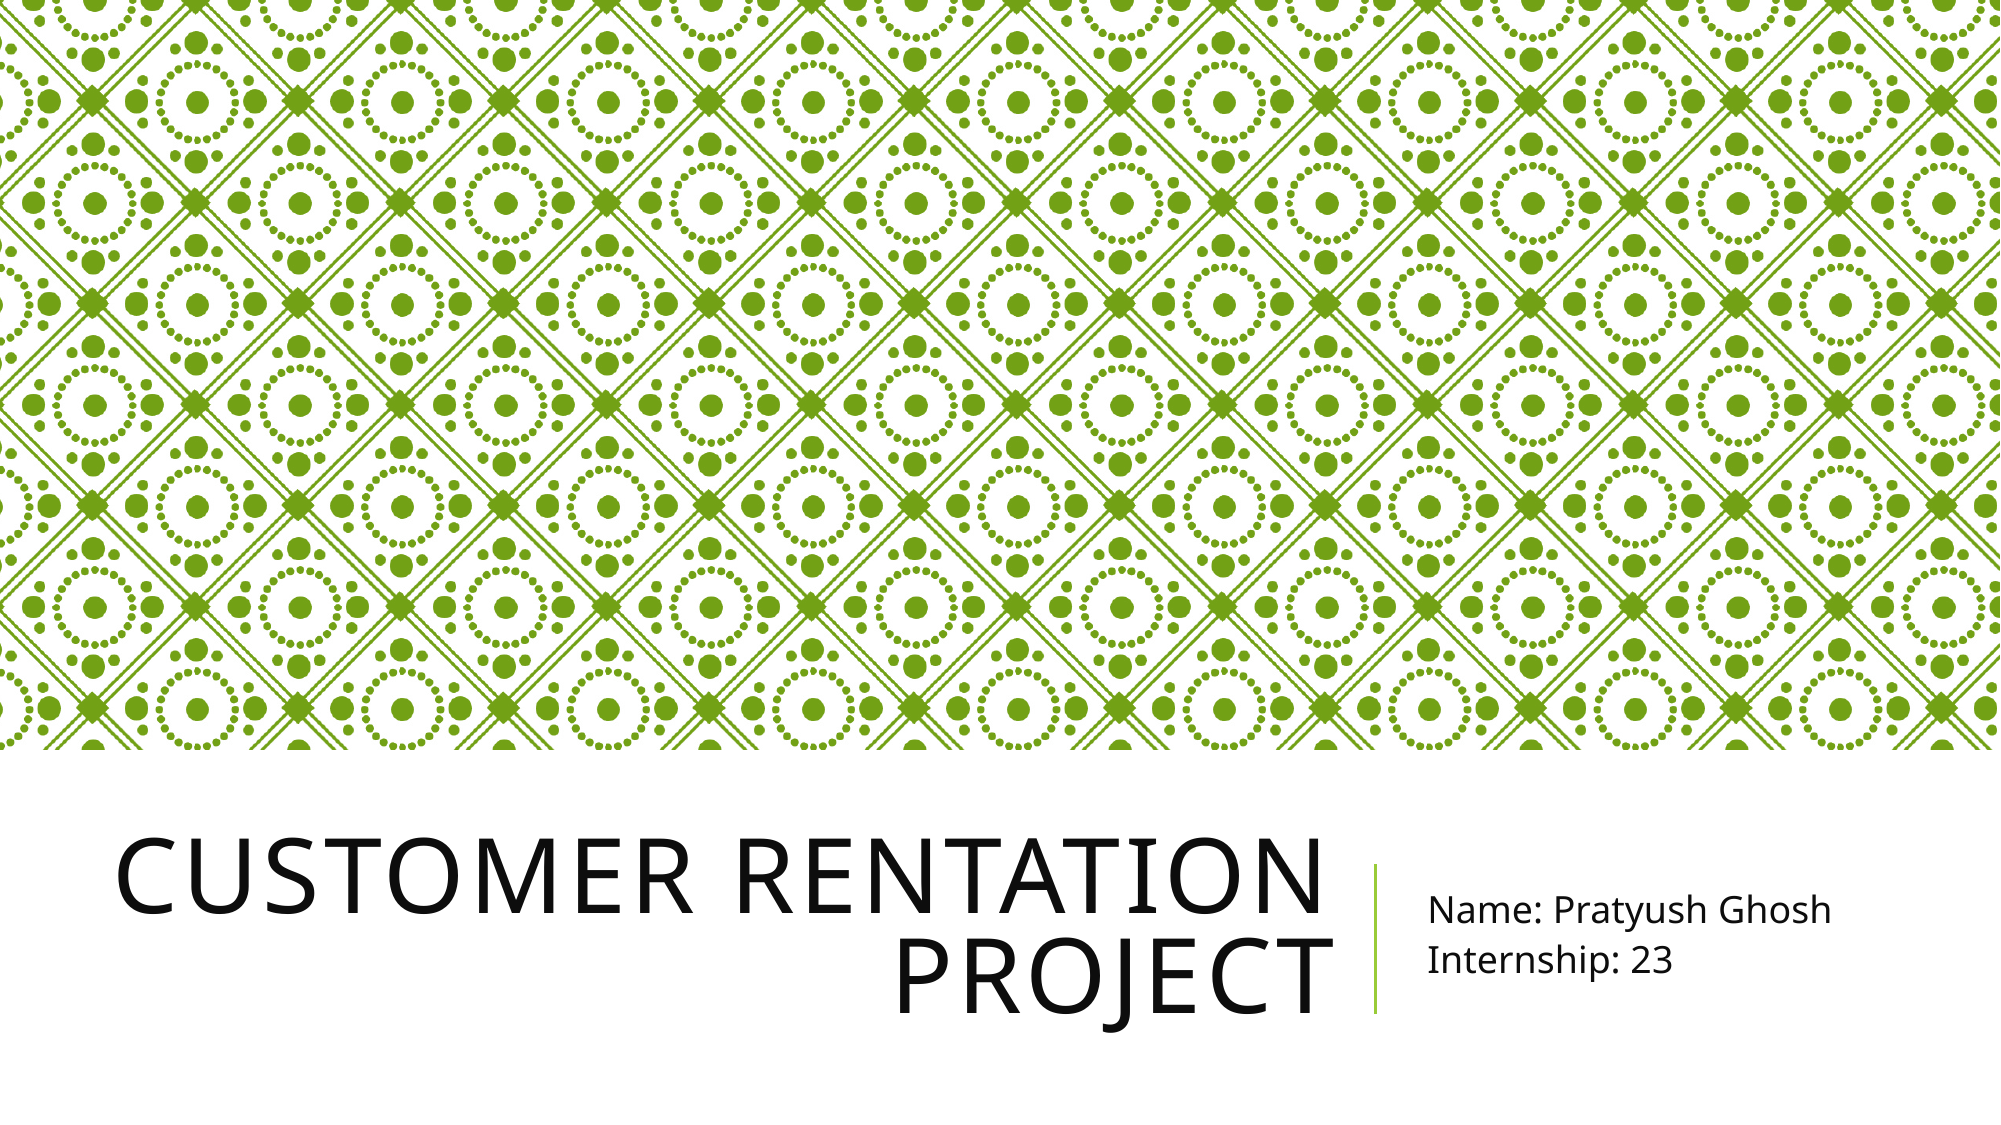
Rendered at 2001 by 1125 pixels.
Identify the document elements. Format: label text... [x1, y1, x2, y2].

subtitle Name: Pratyush Ghosh Internship: 23 [1412, 813, 1938, 1054]
title Customer Rentation Project [75, 813, 1350, 1054]
